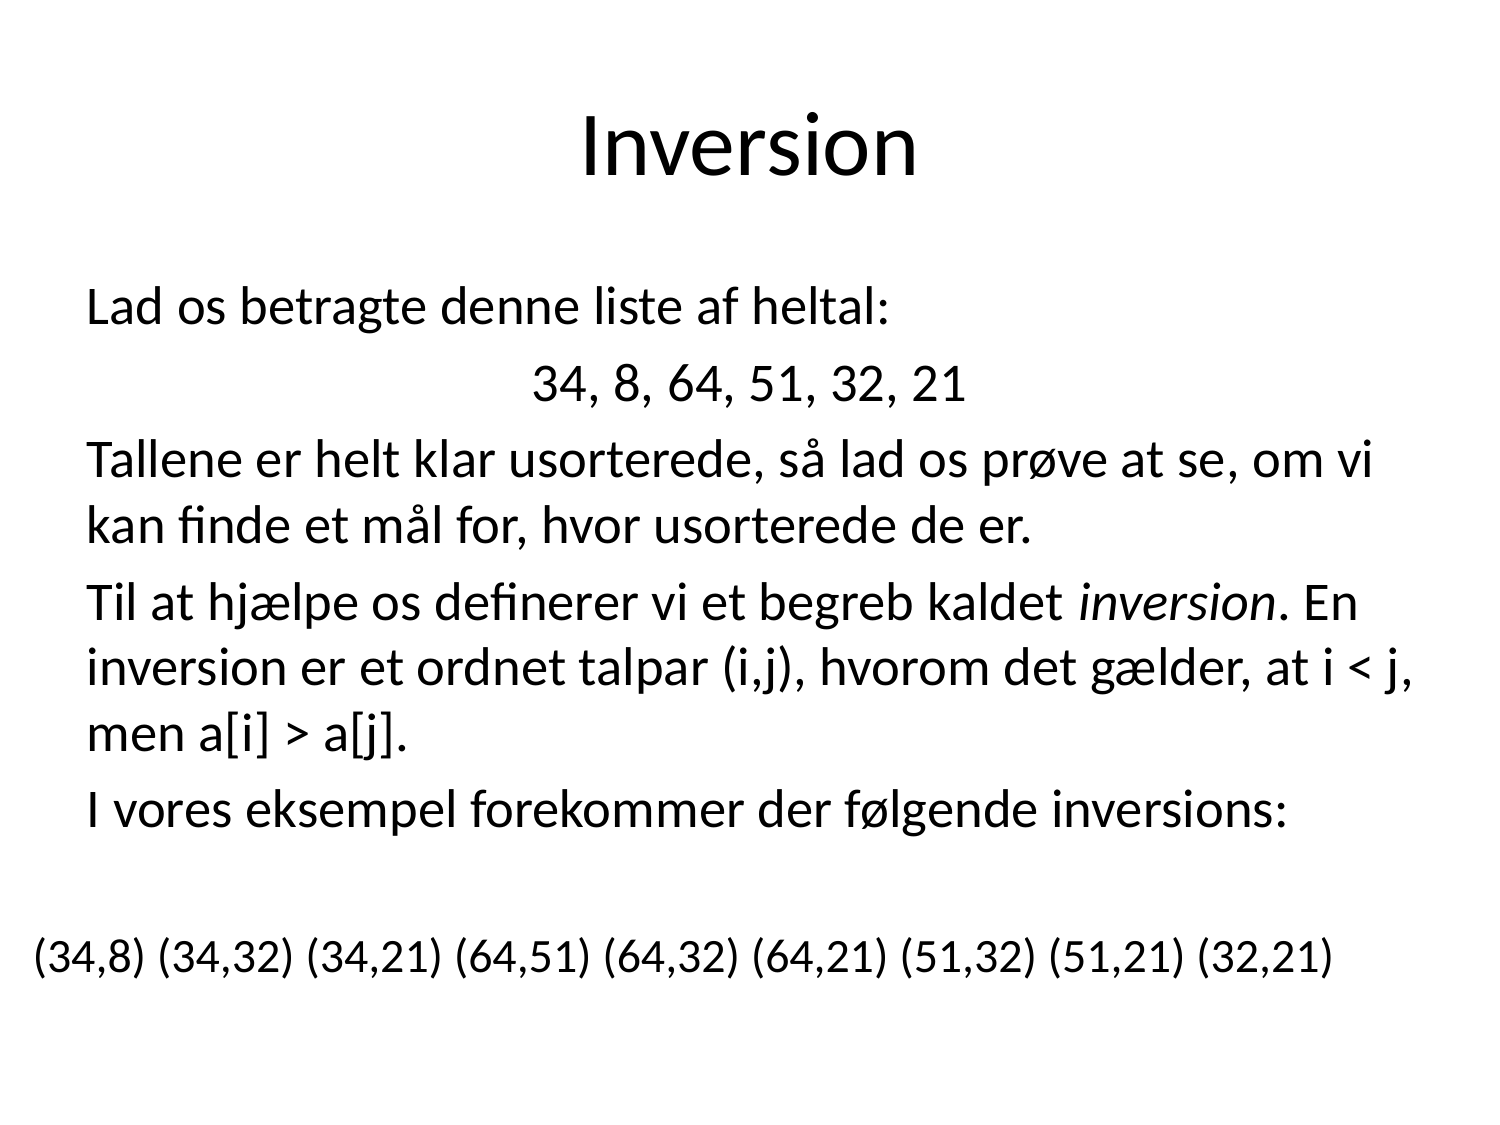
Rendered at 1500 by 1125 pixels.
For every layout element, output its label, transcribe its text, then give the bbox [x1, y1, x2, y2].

list Lad os betragte denne liste af heltal: 34, 8, 64, 51, 32, 21 Tallene er helt klar usorterede, så lad os prøve at se, om vi kan finde et mål for, hvor usorterede de er. Til at hjælpe os definerer vi et begreb kaldet inversion. En inversion er et ordnet talpar (i,j), hvorom det gælder, at i < j, men a[i] > a[j]. I vores eksempel forekommer der følgende inversions: (34,8) (34,32) (34,21) (64,51) (64,32) (64,21) (51,32) (51,21) (32,21) [17, 262, 1483, 1005]
title Inversion [75, 45, 1425, 233]
